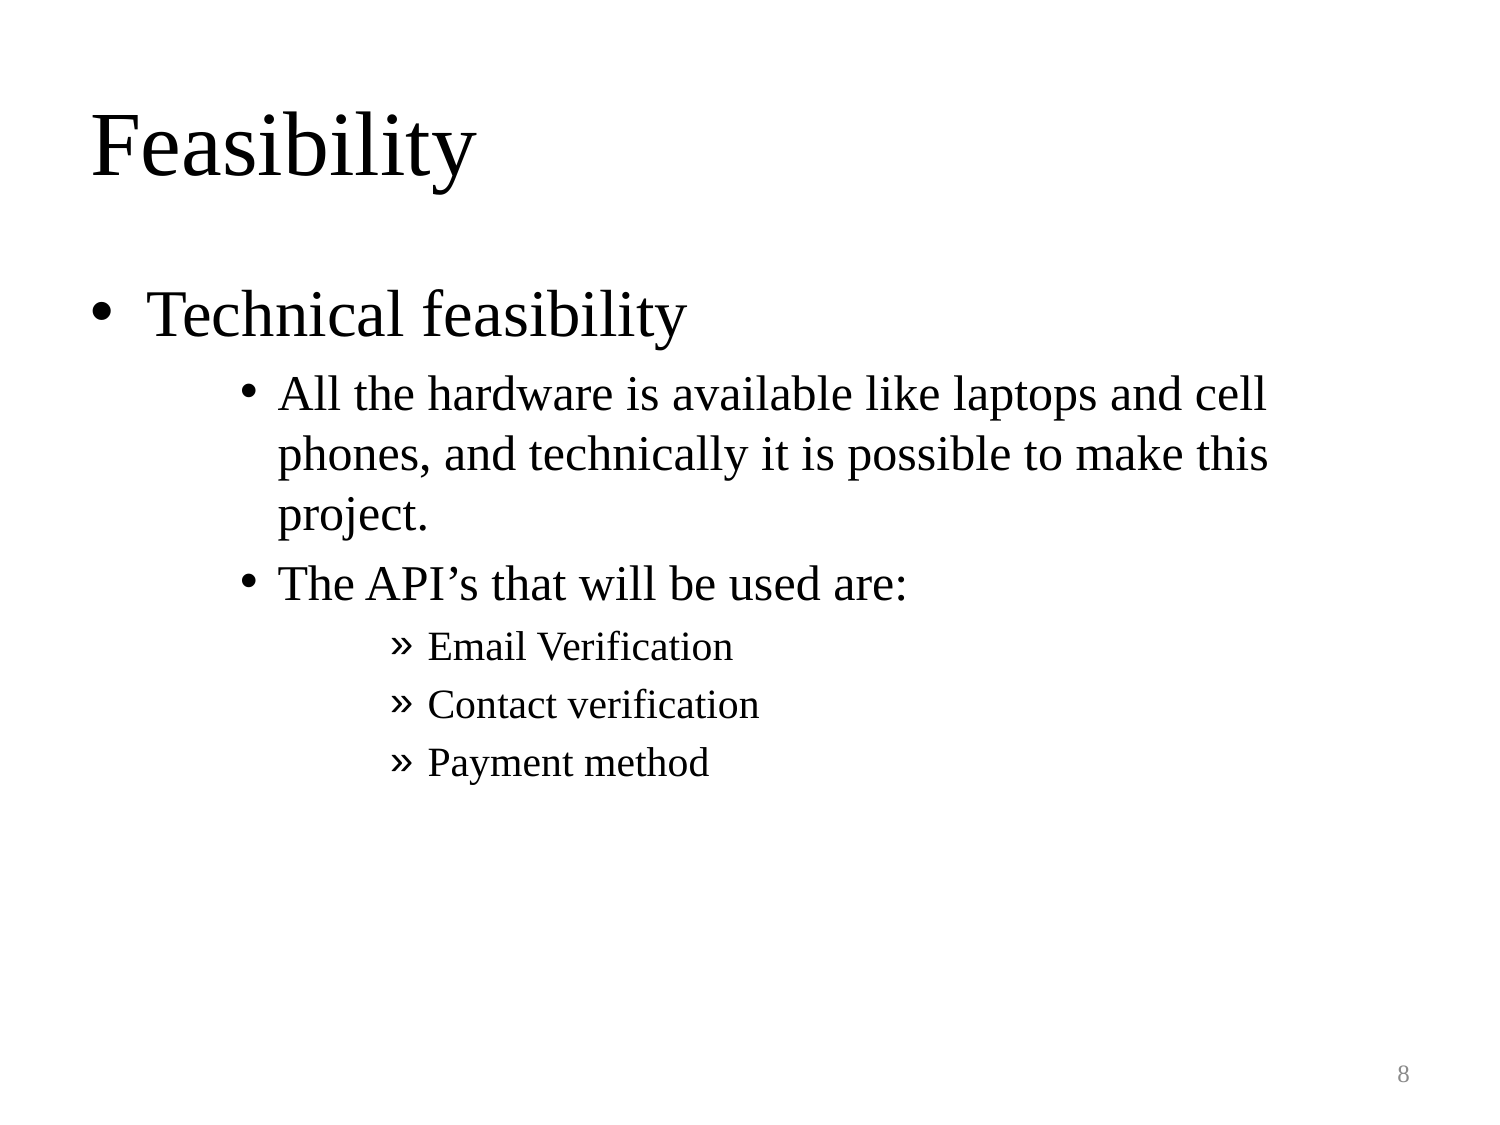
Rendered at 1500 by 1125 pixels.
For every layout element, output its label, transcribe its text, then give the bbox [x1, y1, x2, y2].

list Technical feasibility All the hardware is available like laptops and cell phones, and technically it is possible to make this project. The API’s that will be used are: Email Verification Contact verification Payment method [75, 262, 1425, 1005]
title Feasibility [75, 45, 1425, 233]
slide_number 8 [1074, 1042, 1425, 1103]
